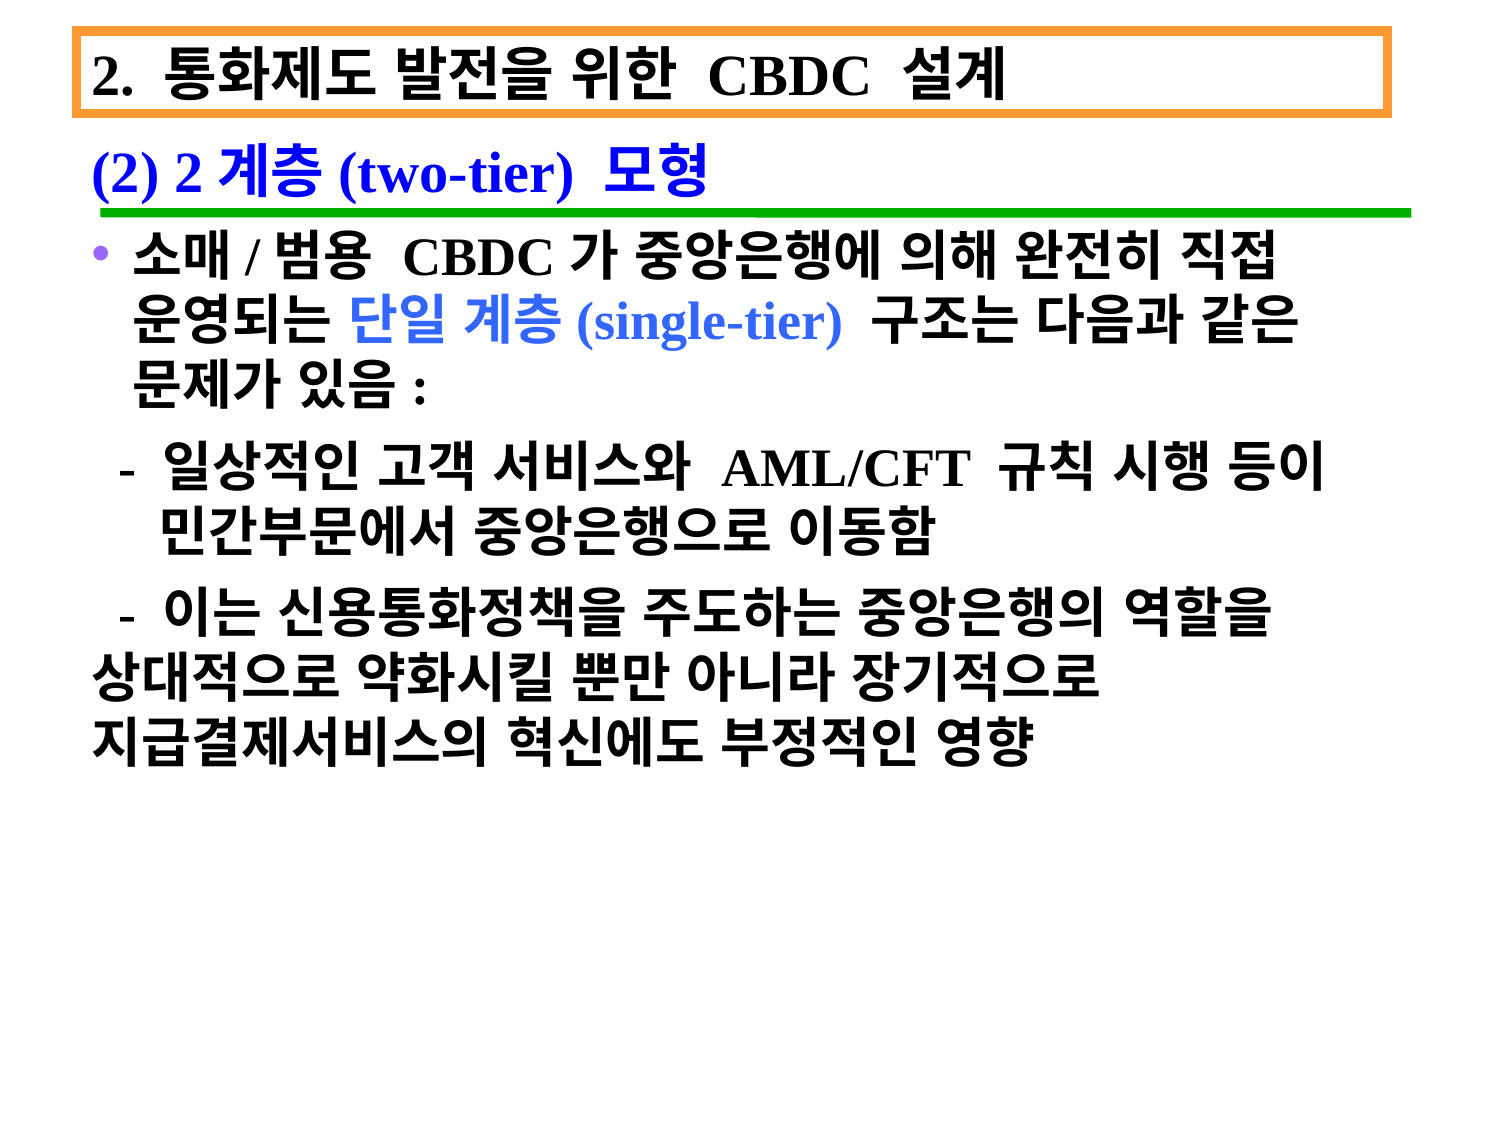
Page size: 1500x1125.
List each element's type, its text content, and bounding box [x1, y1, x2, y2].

text_box 2. 통화제도 발전을 위한 CBDC 설계 [76, 30, 1388, 114]
text_box (2) 2계층(two-tier) 모형 소매/범용 CBDC가 중앙은행에 의해 완전히 직접 운영되는 단일 계층(single-tier) 구조는 다음과 같은 문제가 있음: - 일상적인 고객 서비스와 AML/CFT 규칙 시행 등이 민간부문에서 중앙은행으로 이동함 - 이는 신용통화정책을 주도하는 중앙은행의 역할을 상대적으로 약화시킬 뿐만 아니라 장기적으로 지급결제서비스의 혁신에도 부정적인 영향 [76, 127, 1424, 781]
